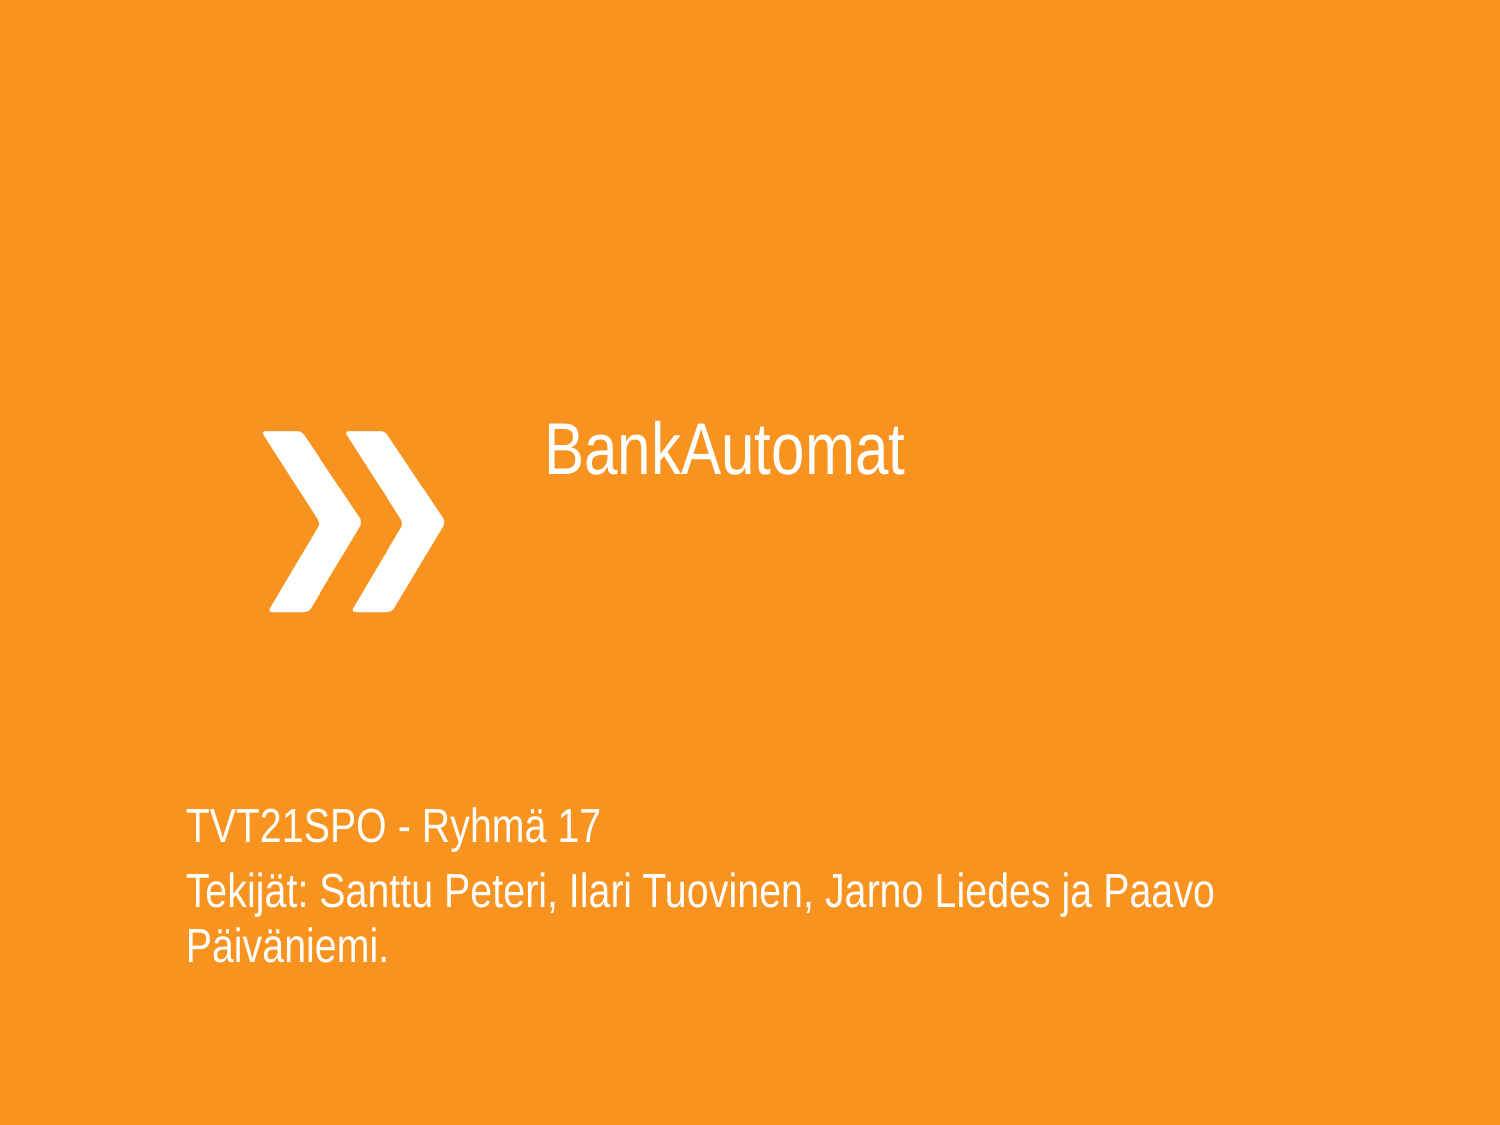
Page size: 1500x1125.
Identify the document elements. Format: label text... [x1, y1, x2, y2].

picture [254, 422, 453, 621]
text_box TVT21SPO - Ryhmä 17 Tekijät: Santtu Peteri, Ilari Tuovinen, Jarno Liedes ja Paavo Päiväniemi. [170, 790, 1330, 982]
title BankAutomat [529, 397, 1263, 790]
